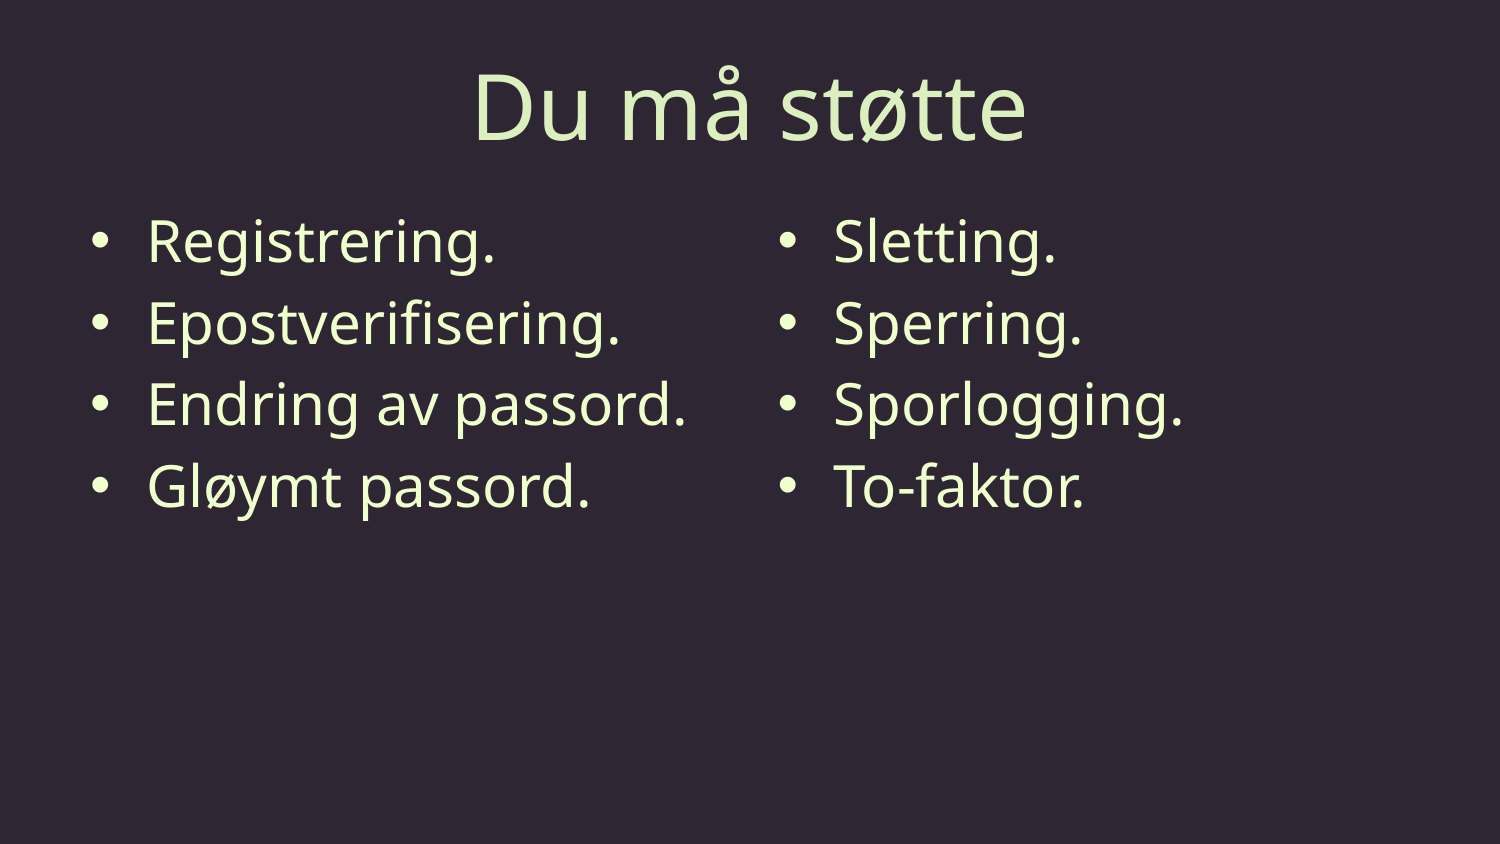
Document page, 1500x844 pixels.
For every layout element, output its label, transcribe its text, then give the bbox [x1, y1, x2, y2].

list Registrering. Epostverifisering. Endring av passord. Gløymt passord. [75, 196, 738, 754]
list Sletting. Sperring. Sporlogging. To-faktor. [762, 196, 1425, 754]
title Du må støtte [75, 33, 1425, 175]
